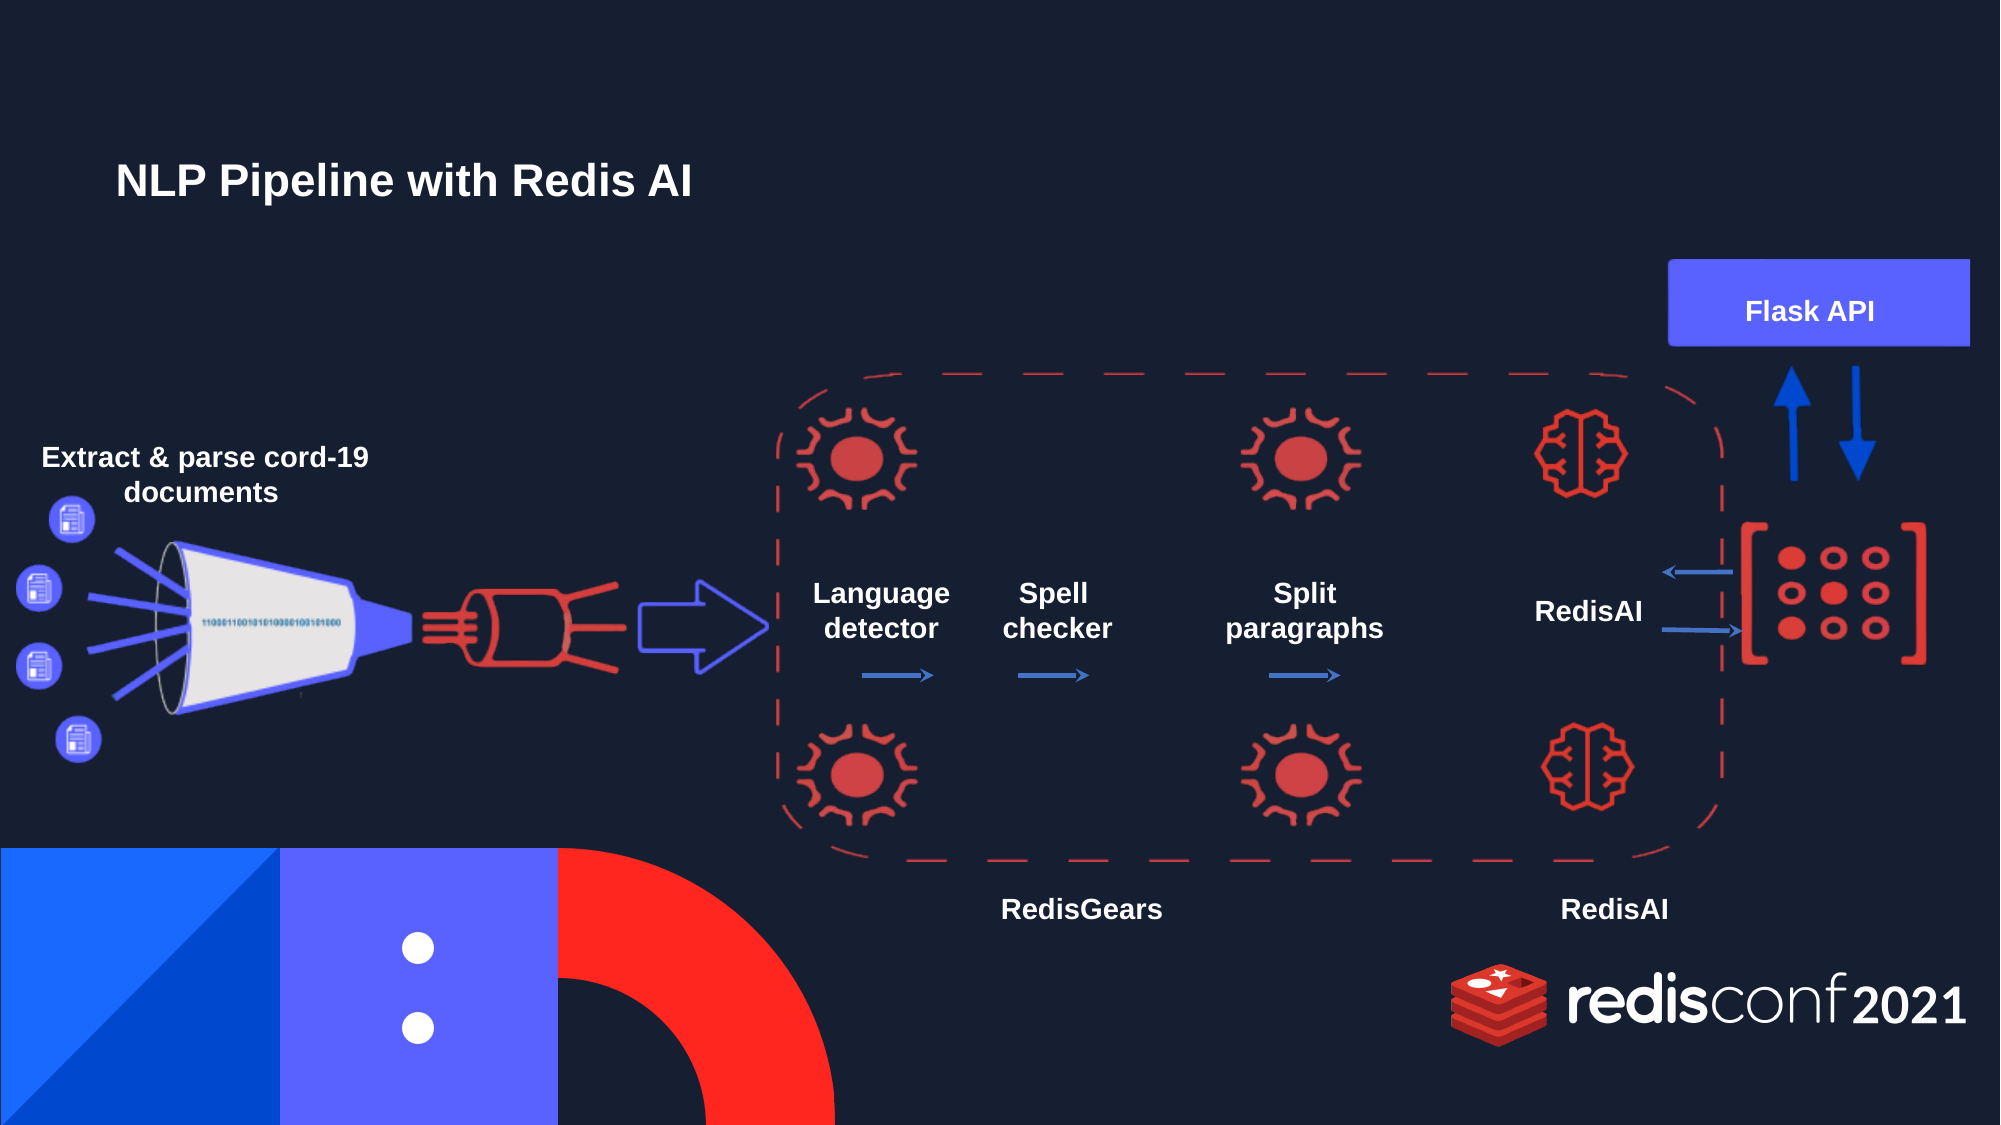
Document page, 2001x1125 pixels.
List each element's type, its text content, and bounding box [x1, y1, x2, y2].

text_box RedisGears [957, 875, 1207, 941]
subtitle NLP Pipeline with Redis AI [100, 135, 717, 254]
text_box RedisAI [1490, 875, 1740, 941]
picture [0, 259, 1971, 1125]
picture [1449, 961, 1967, 1048]
